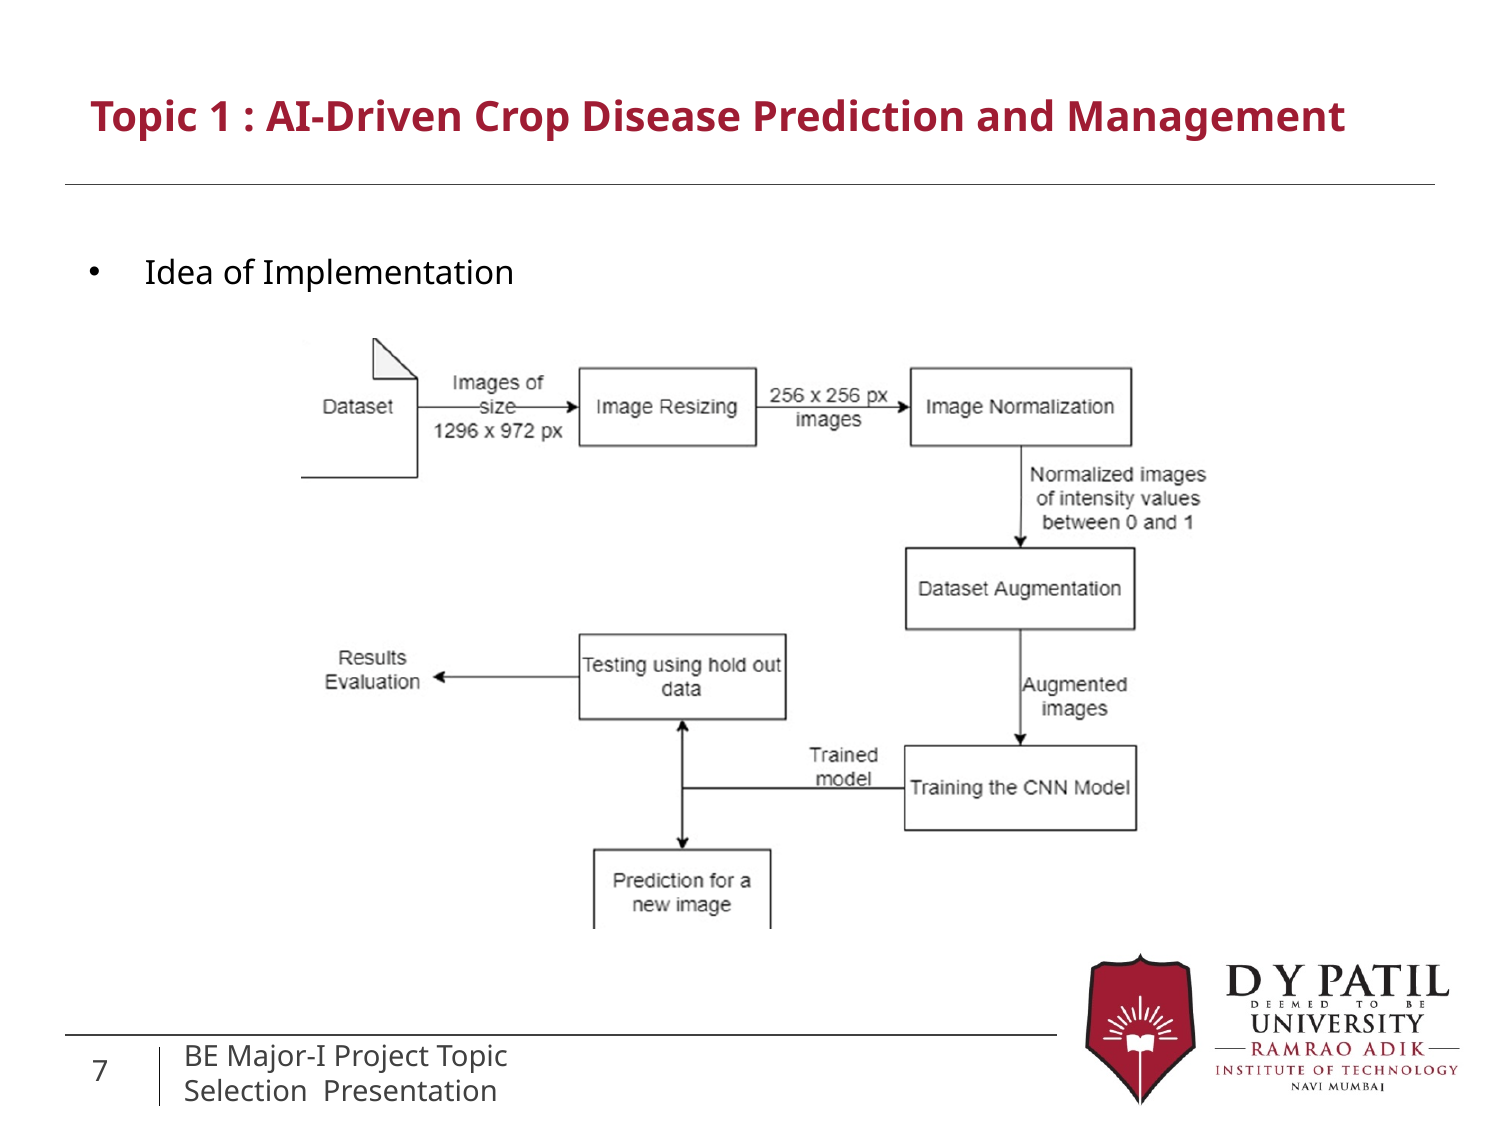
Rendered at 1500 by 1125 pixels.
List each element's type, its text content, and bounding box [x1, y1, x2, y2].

picture [300, 337, 1211, 929]
footer BE Major-I Project Topic Selection Presentation [168, 1042, 644, 1103]
slide_number 7 [76, 1042, 155, 1103]
title Topic 1 : AI-Driven Crop Disease Prediction and Management [75, 45, 1425, 185]
picture [1057, 930, 1500, 1125]
list Idea of Implementation [73, 243, 1397, 905]
